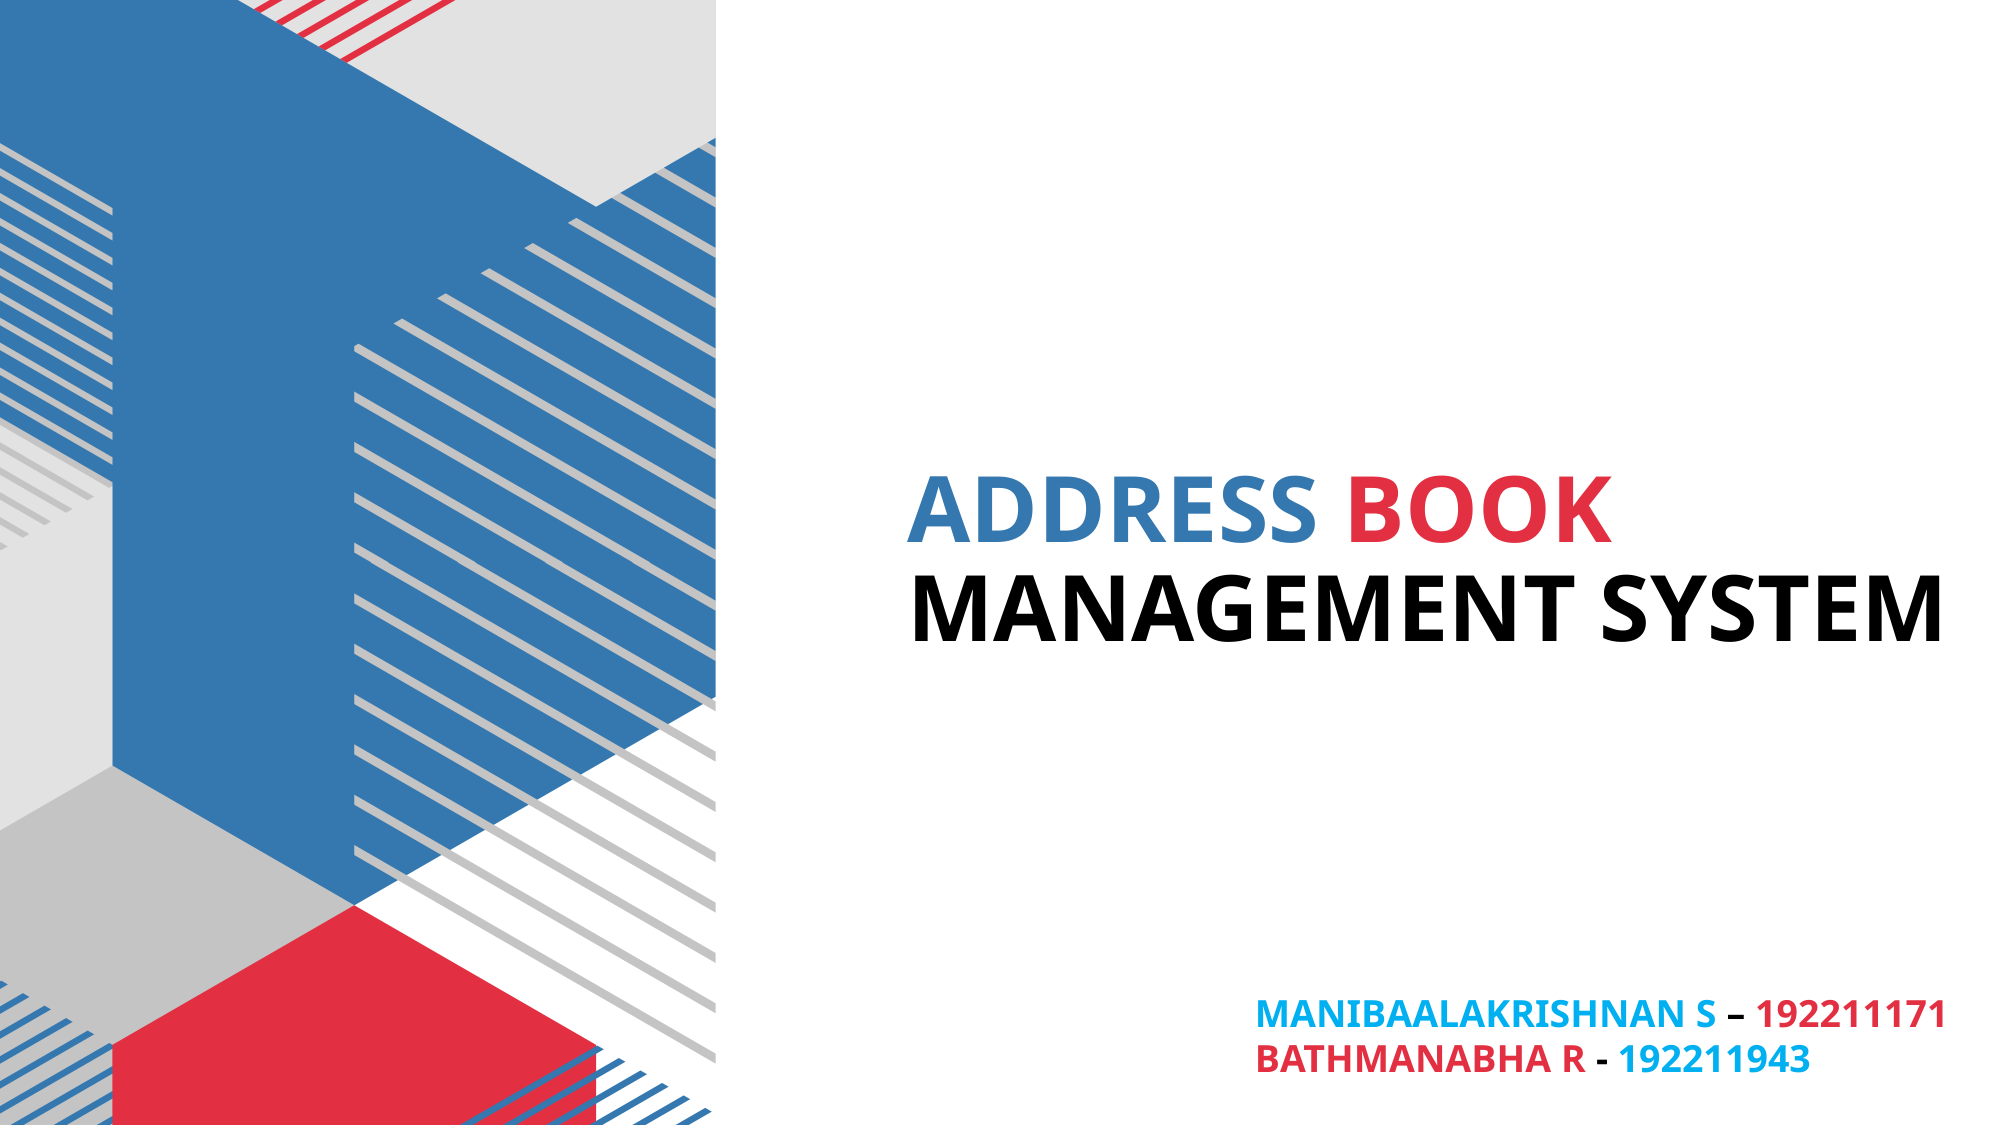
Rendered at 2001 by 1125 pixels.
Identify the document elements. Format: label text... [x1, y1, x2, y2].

picture [0, 0, 2000, 1125]
text_box MANIBAALAKRISHNAN S – 192211171 BATHMANABHA R - 192211943 [1240, 982, 1964, 1088]
title ADDRESS BOOK MANAGEMENT SYSTEM [892, 453, 1965, 672]
